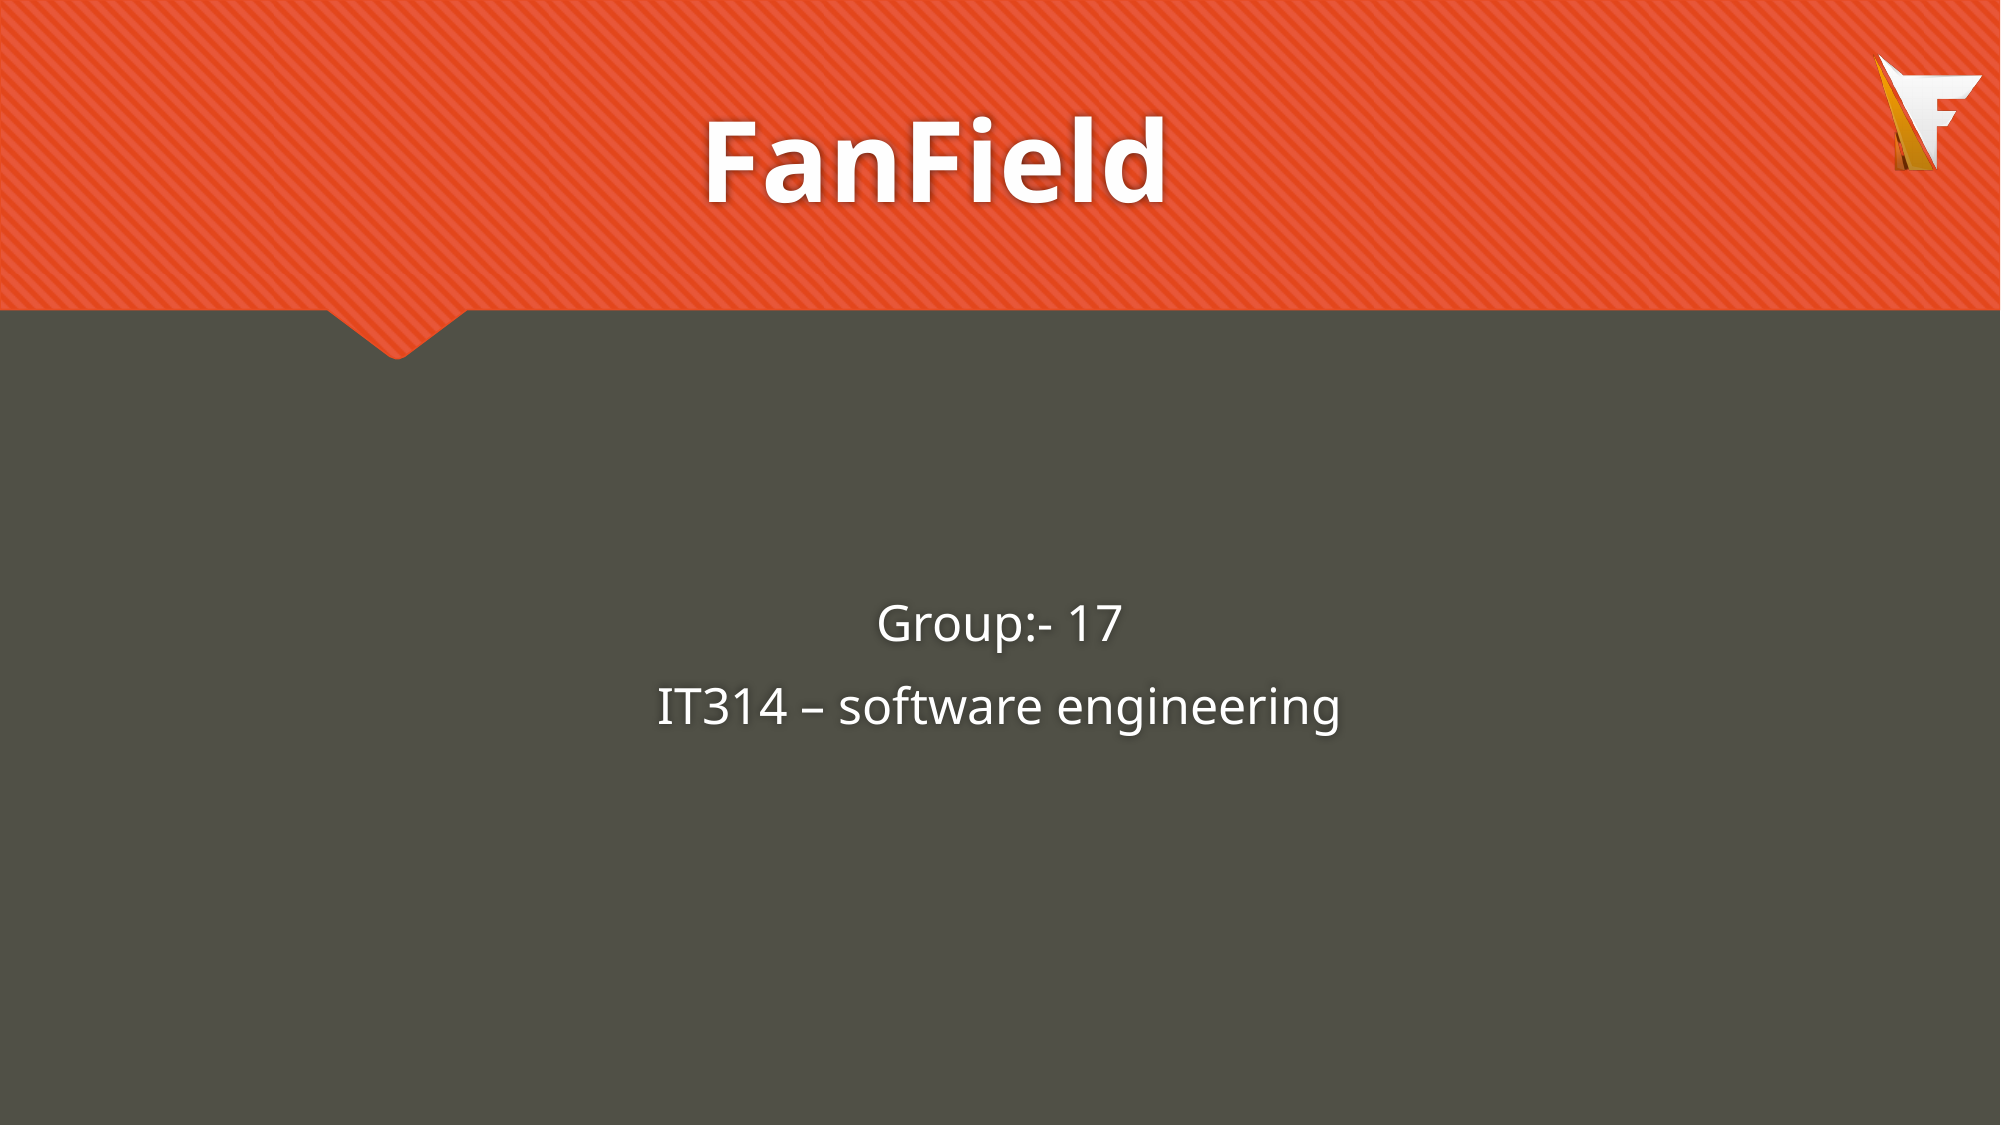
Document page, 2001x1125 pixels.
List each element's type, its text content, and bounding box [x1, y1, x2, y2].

list Group:- 17 IT314 – software engineering [134, 364, 1866, 962]
title FanField [132, 73, 1868, 233]
picture [1773, 22, 2000, 207]
